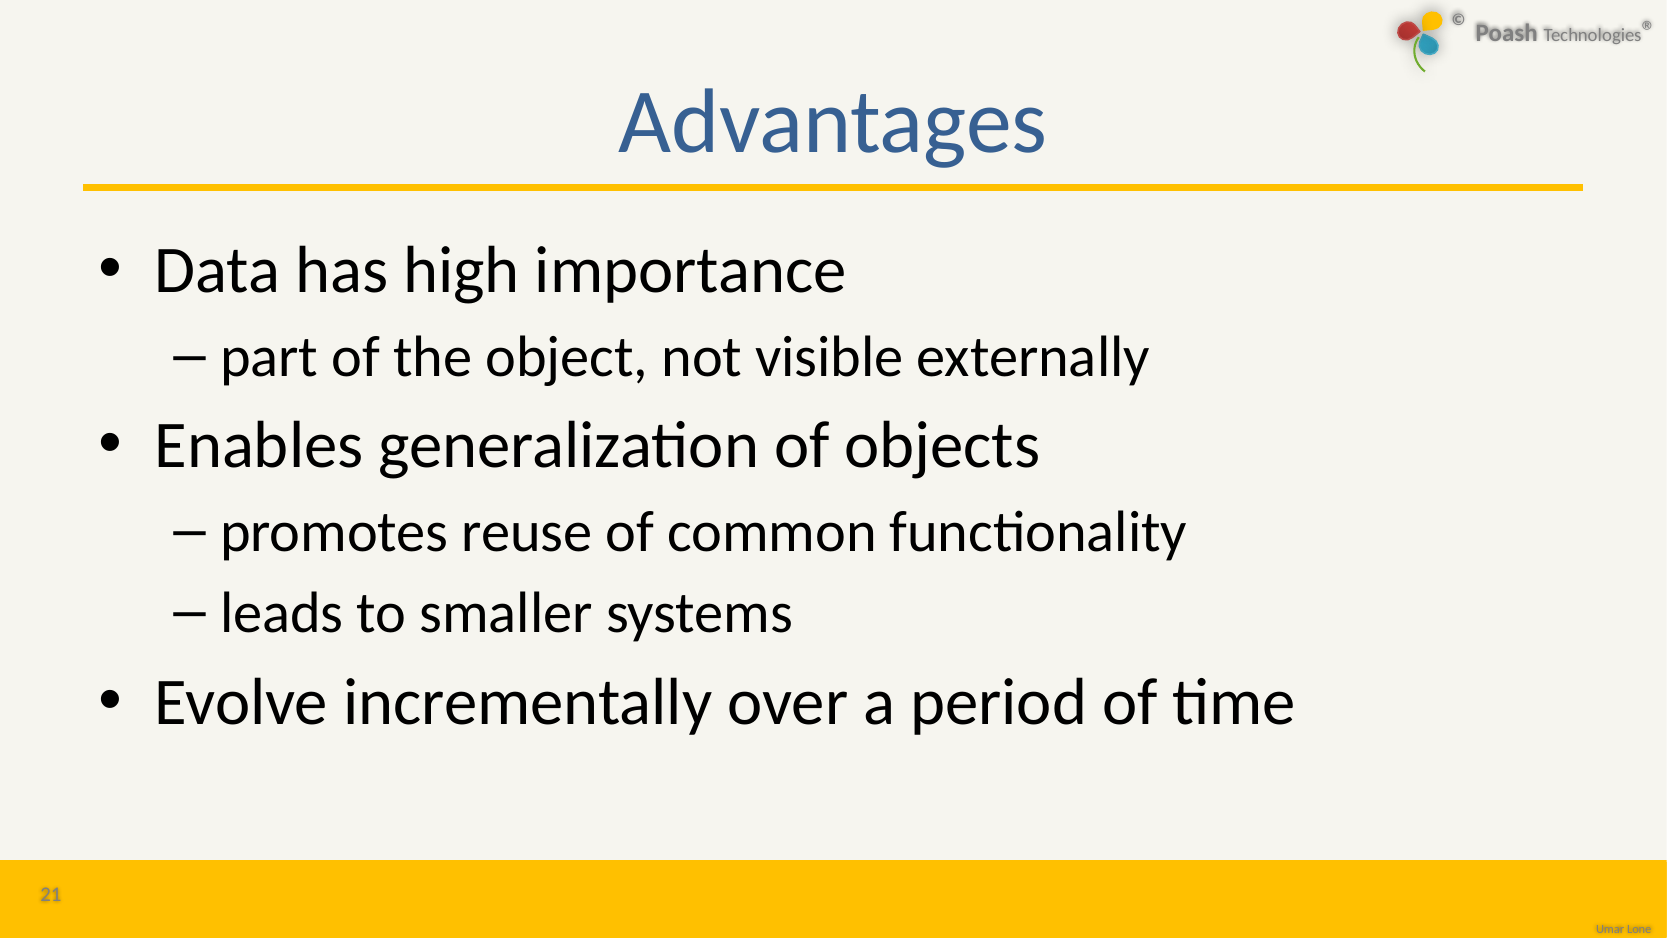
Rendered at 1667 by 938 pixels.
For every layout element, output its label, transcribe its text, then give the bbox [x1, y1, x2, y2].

slide_number 21 [4, 868, 98, 919]
list Data has high importance part of the object, not visible externally Enables generalization of objects promotes reuse of common functionality leads to smaller systems Evolve incrementally over a period of time [83, 218, 1584, 838]
title Advantages [83, 37, 1584, 194]
